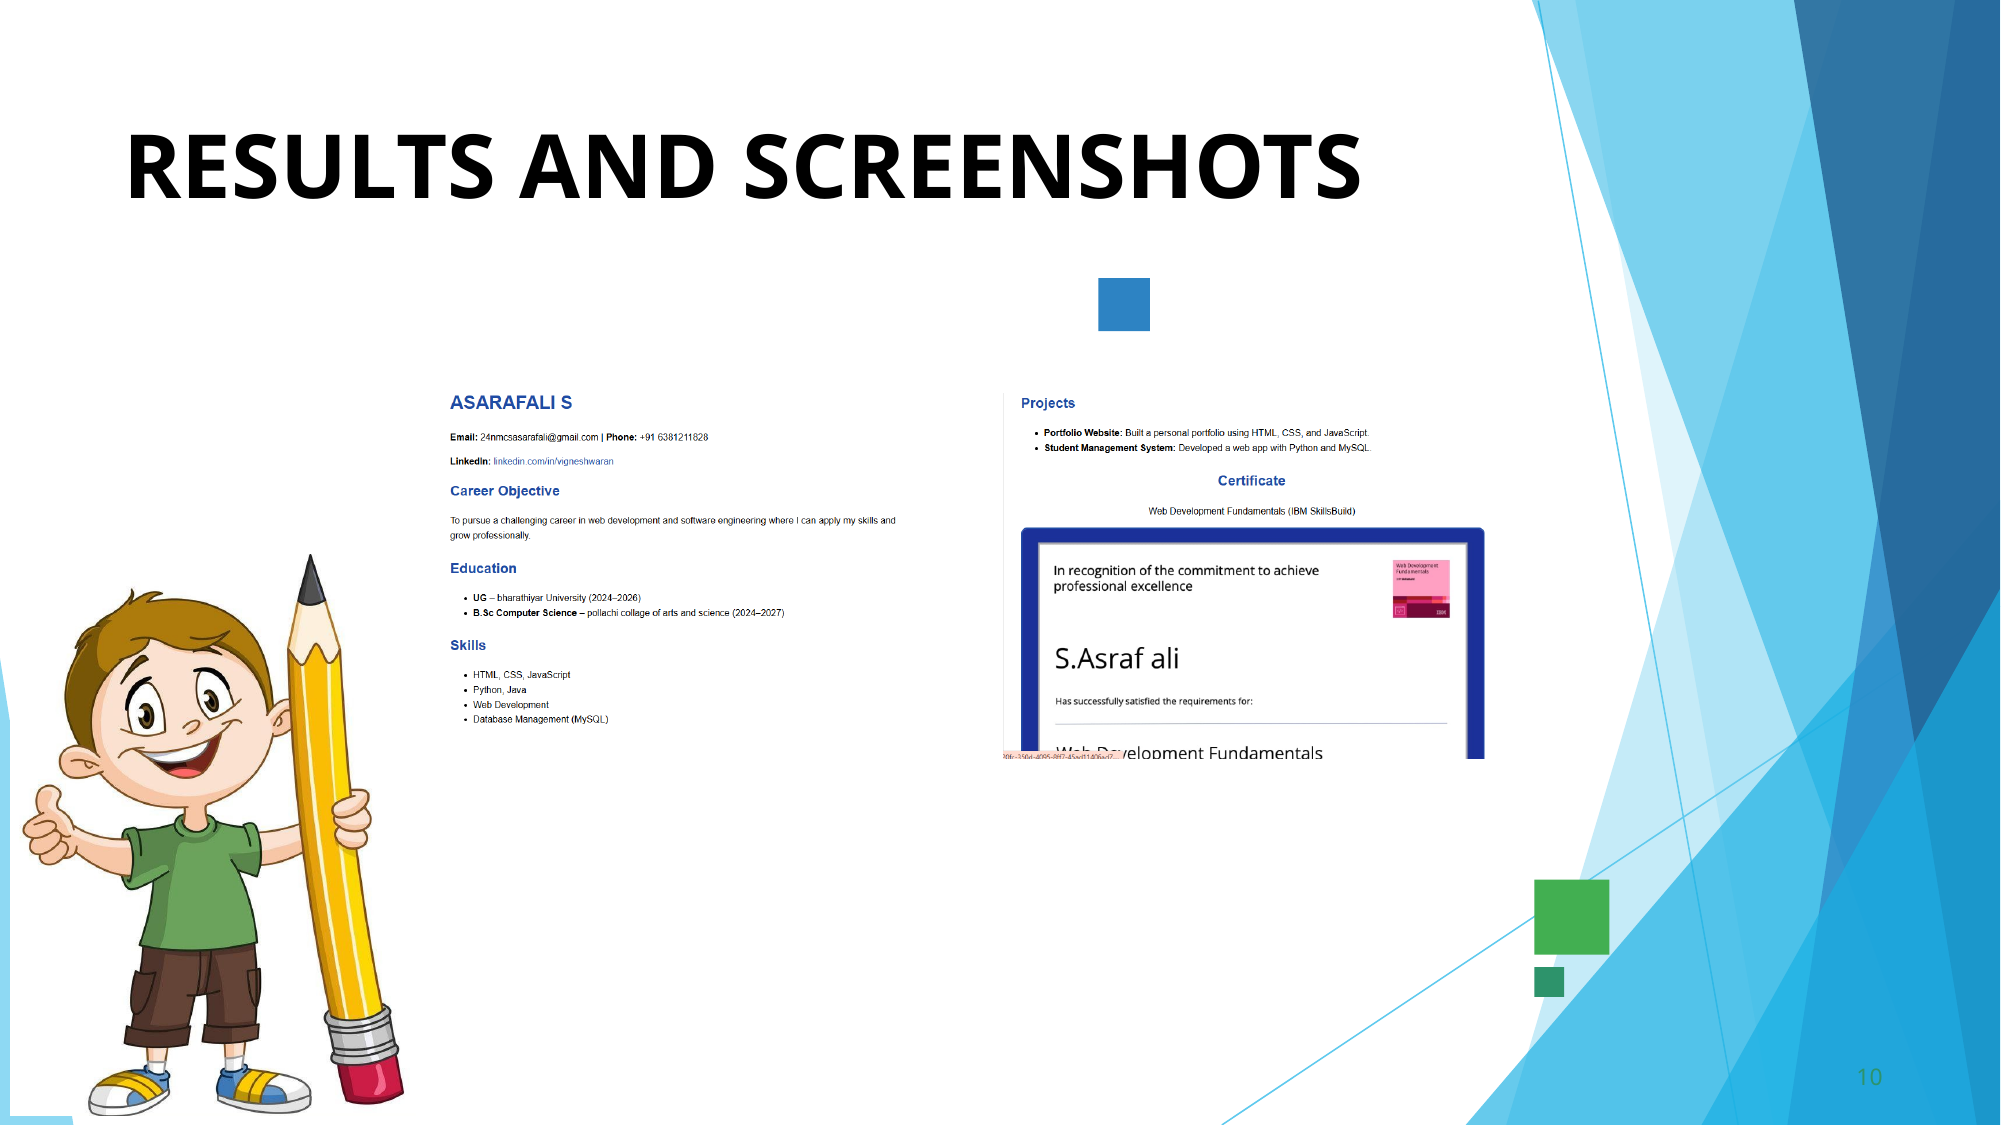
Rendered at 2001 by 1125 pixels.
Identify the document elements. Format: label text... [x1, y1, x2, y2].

picture [1003, 393, 1497, 759]
text_box [1534, 879, 1610, 955]
text_box [449, 386, 1850, 543]
picture [437, 389, 923, 742]
picture [10, 554, 416, 1116]
text_box [1534, 967, 1565, 997]
text_box 10 [1849, 1061, 1888, 1095]
text_box [1098, 298, 1150, 332]
title RESULTS AND SCREENSHOTS [121, 107, 1513, 298]
